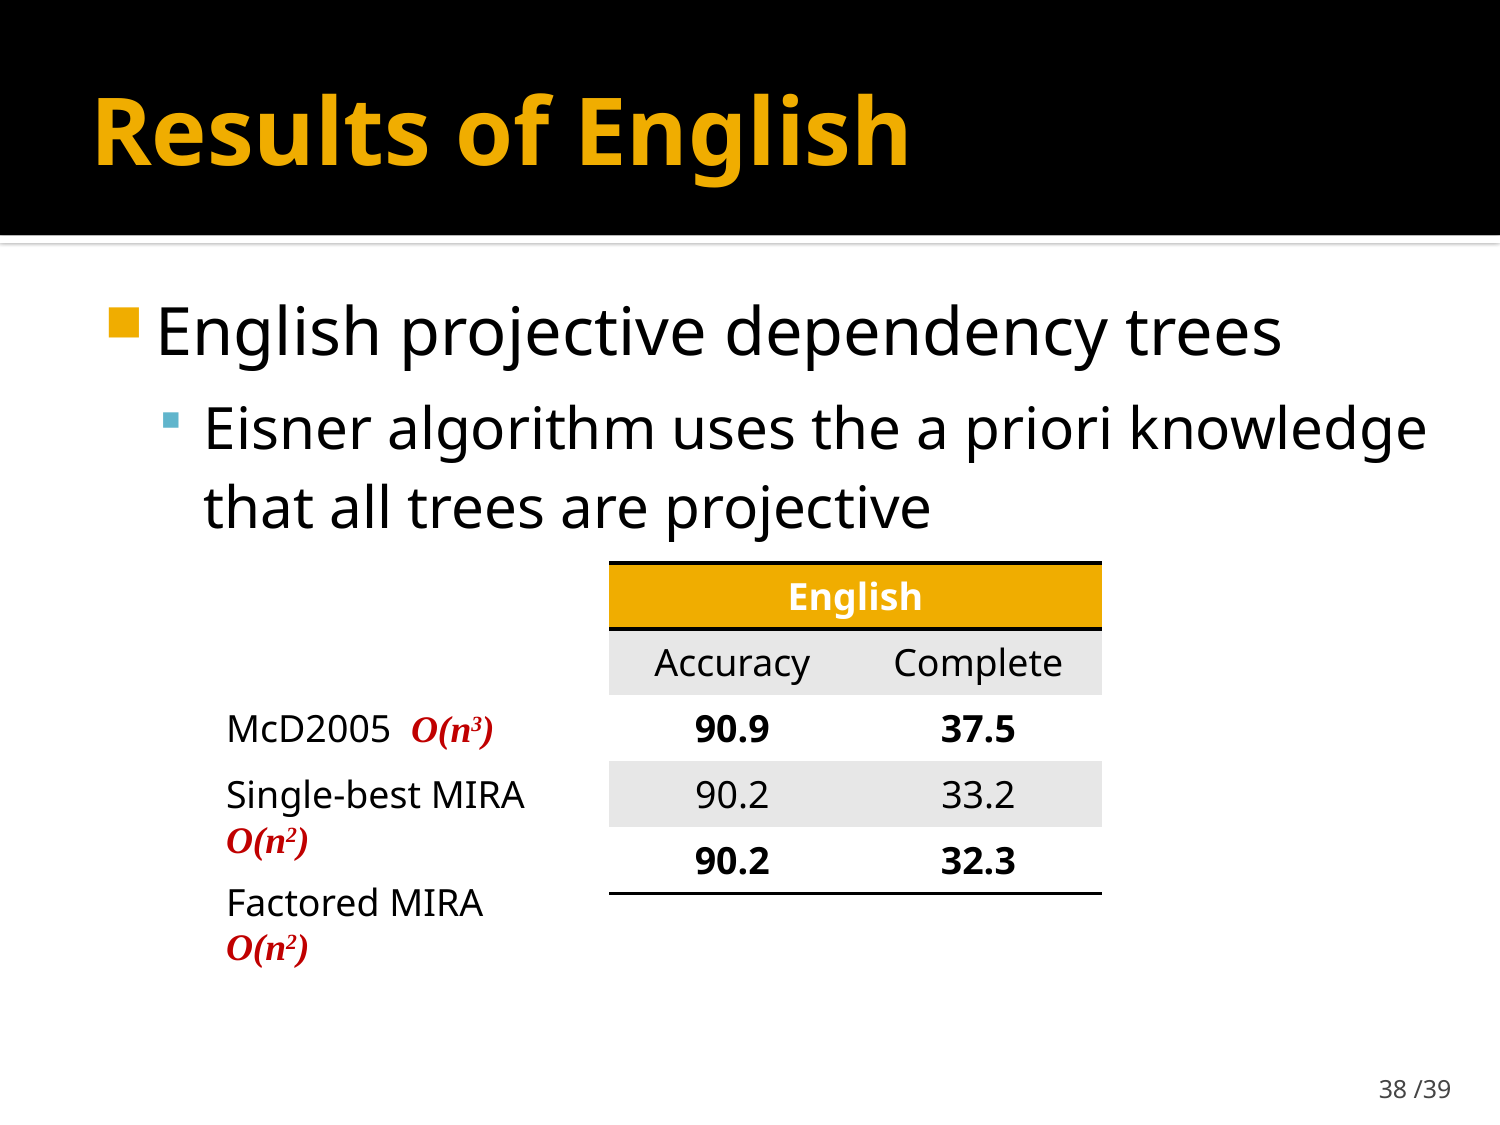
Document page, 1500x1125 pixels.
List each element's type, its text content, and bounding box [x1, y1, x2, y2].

slide_number 38 /39 [1345, 1062, 1467, 1108]
text_box English projective dependency trees Eisner algorithm uses the a priori knowledge that all trees are projective [74, 269, 1453, 1050]
title Results of English [75, 25, 1425, 231]
